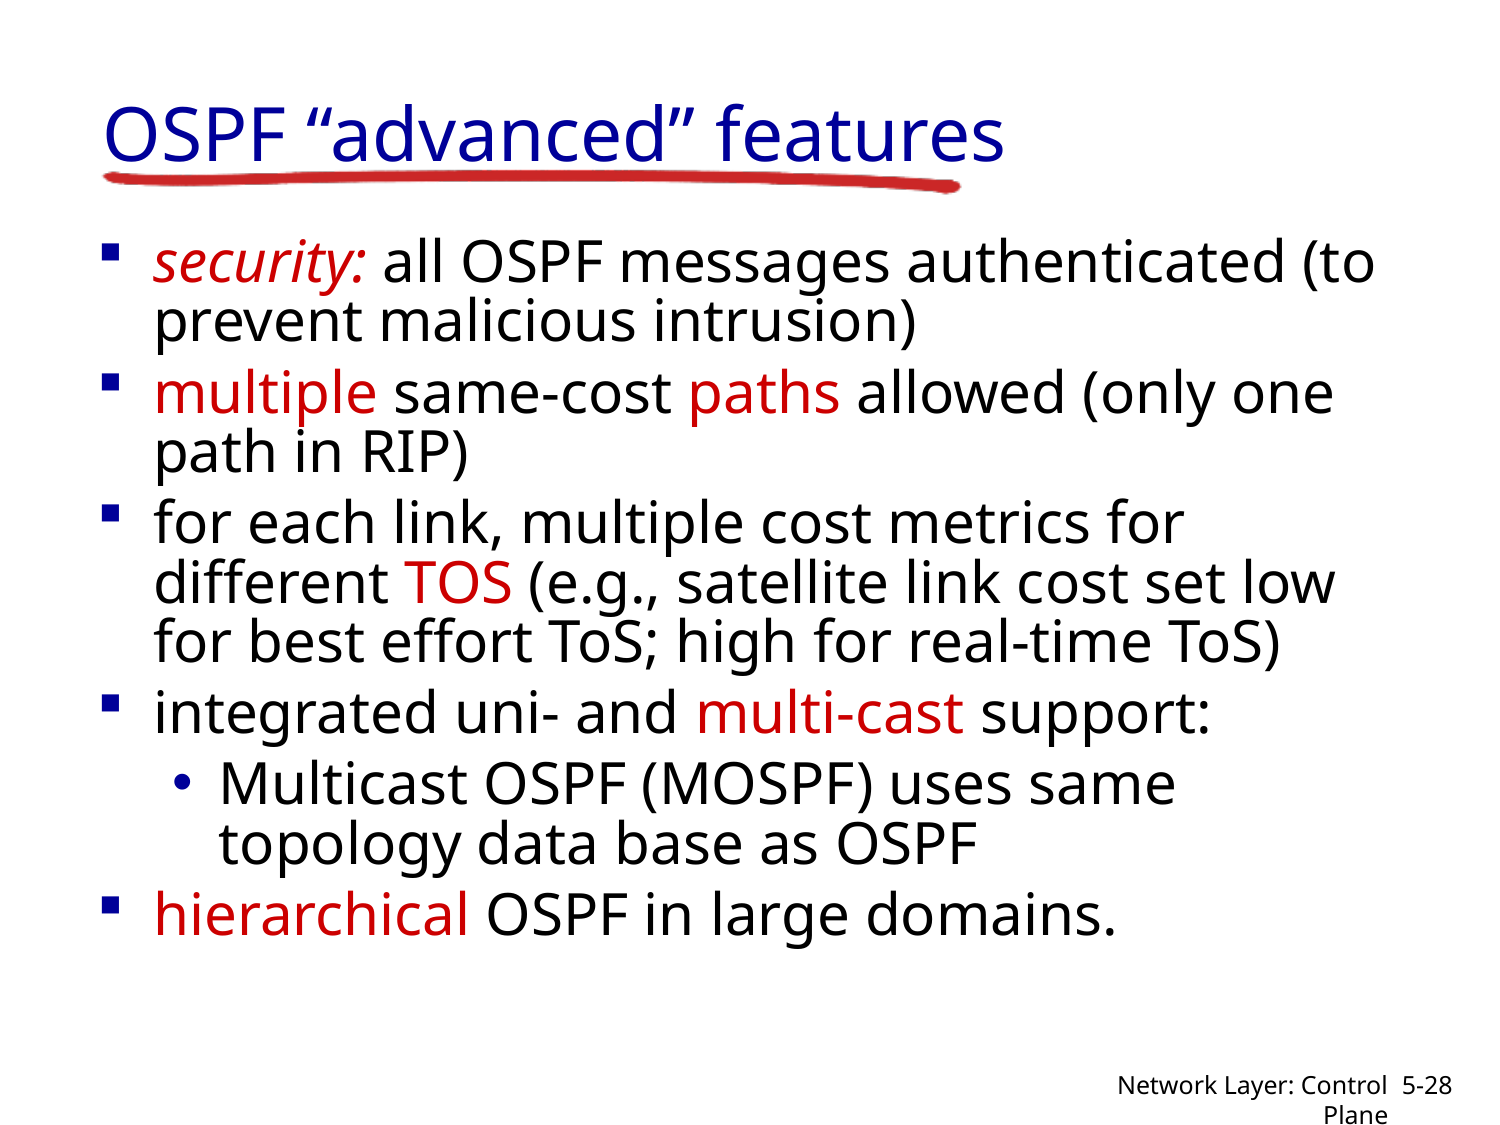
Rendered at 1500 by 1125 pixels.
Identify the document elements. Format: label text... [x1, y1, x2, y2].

list security: all OSPF messages authenticated (to prevent malicious intrusion) multiple same-cost paths allowed (only one path in RIP) for each link, multiple cost metrics for different TOS (e.g., satellite link cost set low for best effort ToS; high for real-time ToS) integrated uni- and multi-cast support: Multicast OSPF (MOSPF) uses same topology data base as OSPF hierarchical OSPF in large domains. [82, 227, 1432, 1028]
footer Network Layer: Control Plane [1045, 1062, 1404, 1102]
title OSPF “advanced” features [87, 37, 1363, 225]
slide_number 5-28 [1387, 1062, 1478, 1107]
picture [99, 164, 972, 202]
